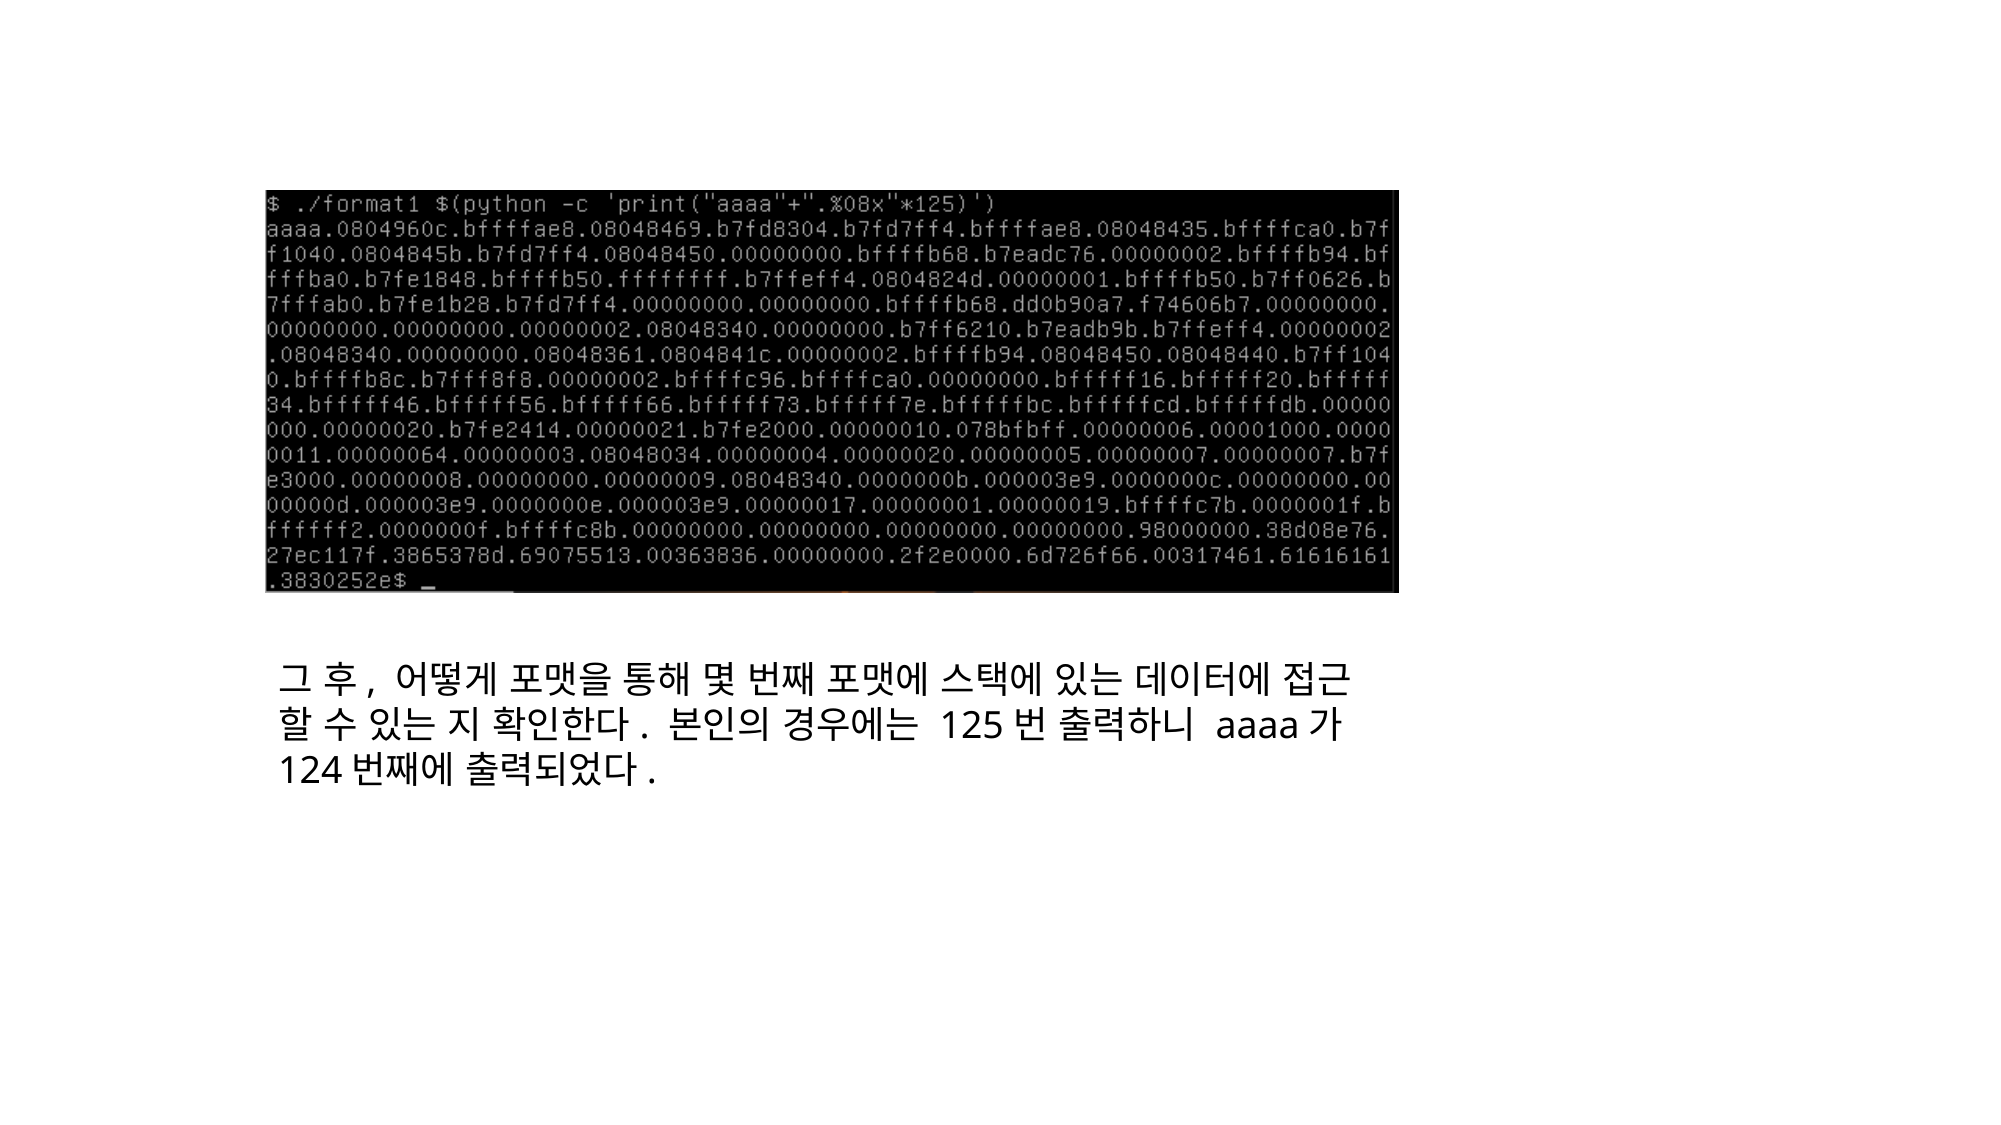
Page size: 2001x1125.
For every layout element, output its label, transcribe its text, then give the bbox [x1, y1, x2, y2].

text_box 그 후, 어떻게 포맷을 통해 몇 번째 포맷에 스택에 있는 데이터에 접근 할 수 있는 지 확인한다. 본인의 경우에는 125번 출력하니 aaaa가 124번째에 출력되었다. [263, 648, 1406, 799]
picture [265, 190, 1399, 593]
